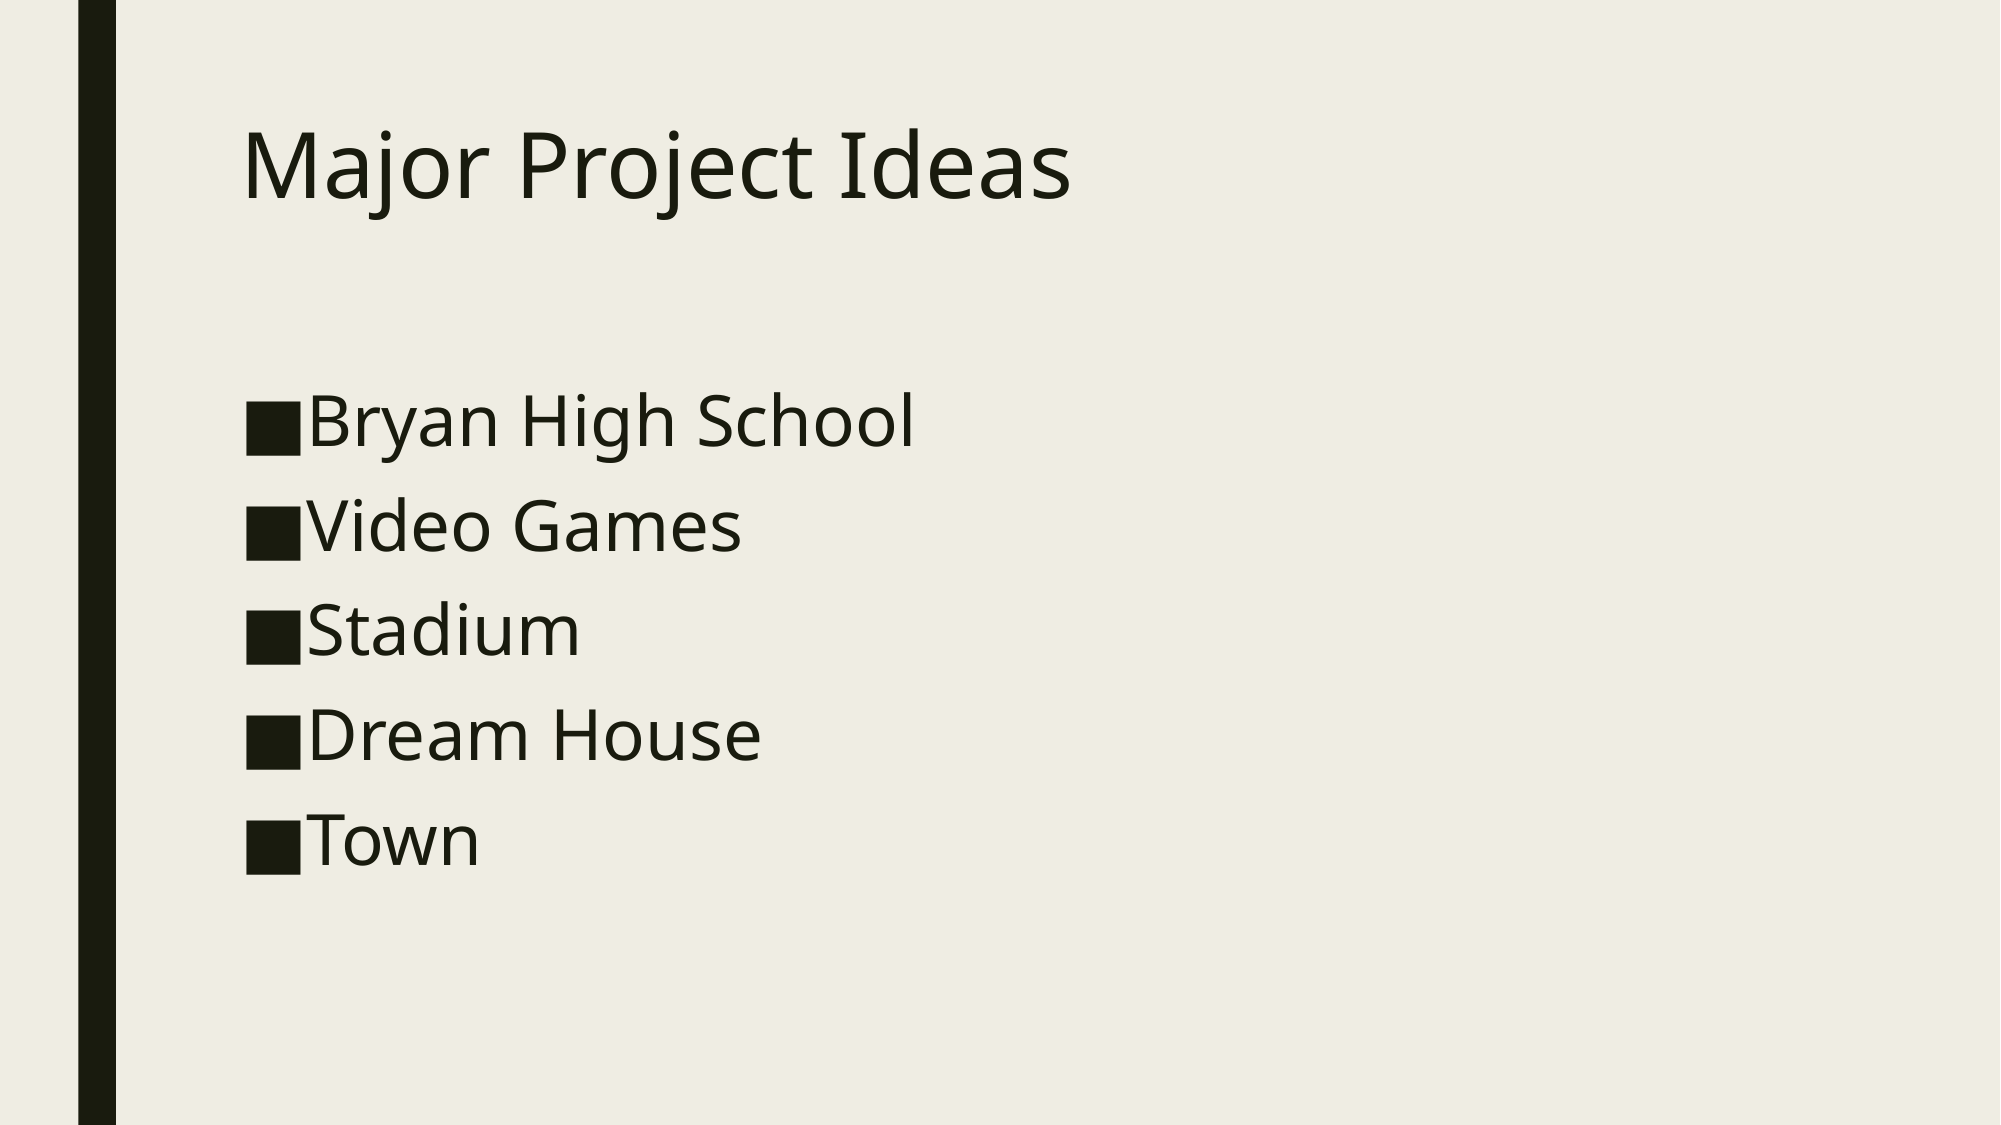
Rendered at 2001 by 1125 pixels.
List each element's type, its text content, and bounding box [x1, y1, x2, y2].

list Bryan High School Video Games Stadium Dream House Town [225, 375, 1800, 1070]
title Major Project Ideas [225, 112, 1800, 357]
